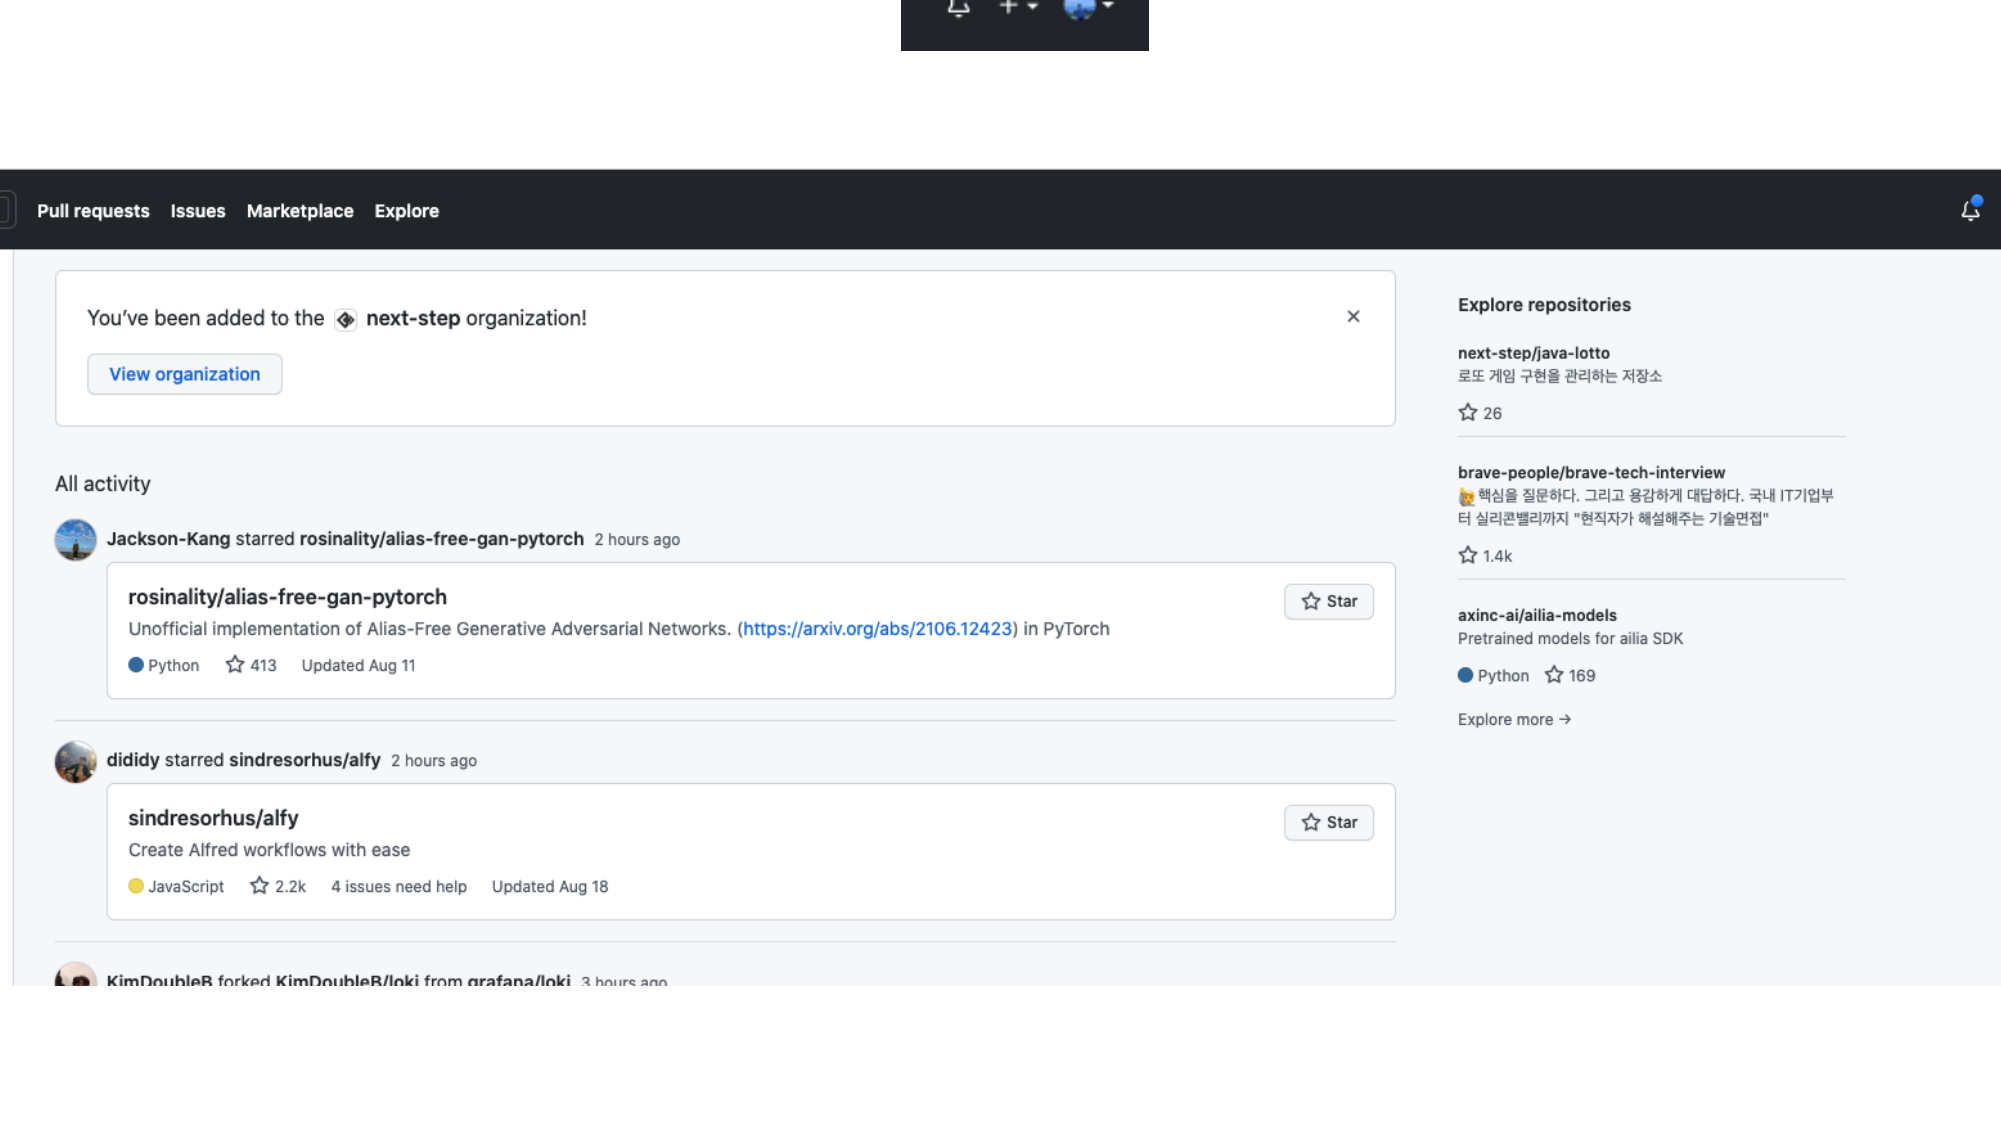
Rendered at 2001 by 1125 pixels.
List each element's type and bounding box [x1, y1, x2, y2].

picture [0, 0, 2001, 986]
